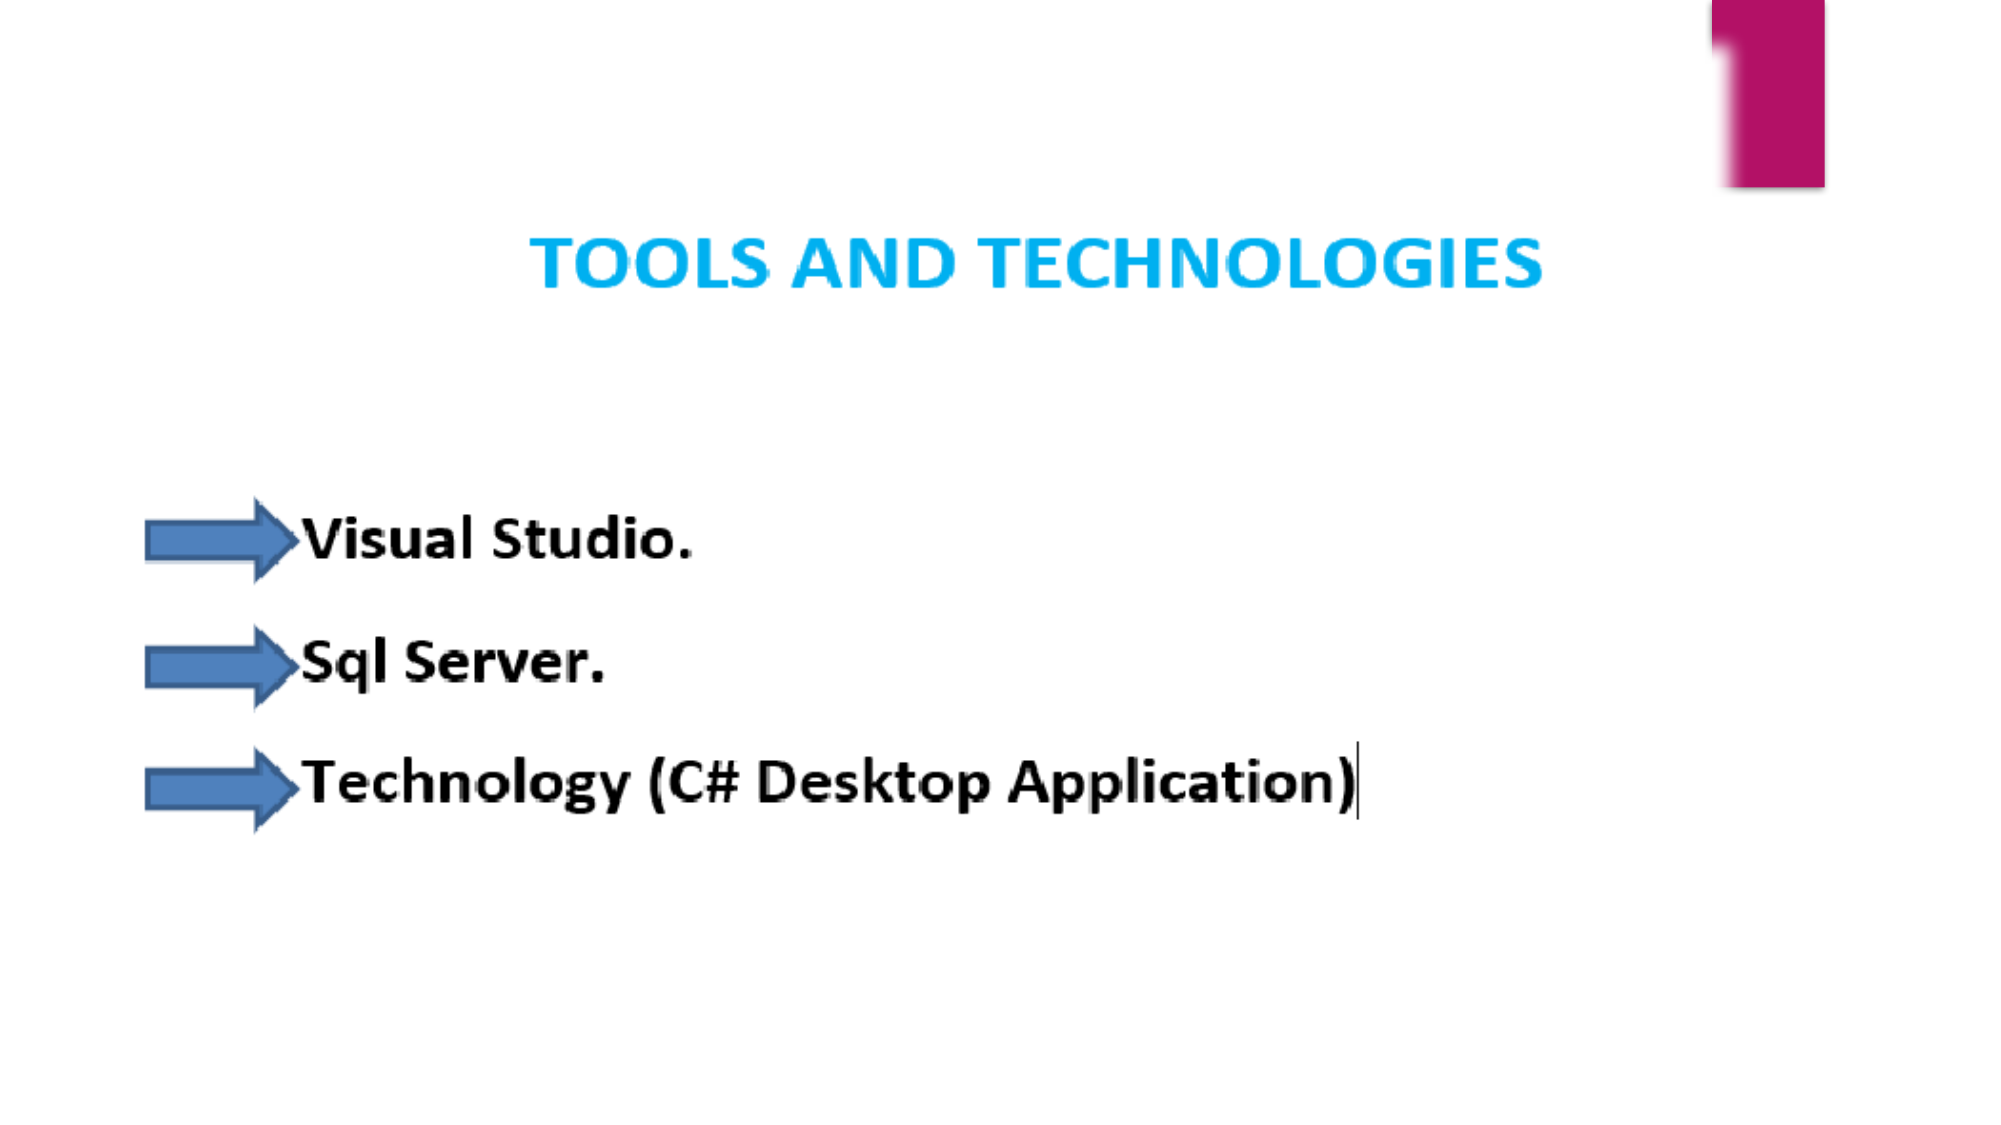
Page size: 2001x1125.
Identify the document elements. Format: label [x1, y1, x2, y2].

picture [92, 29, 1748, 1125]
